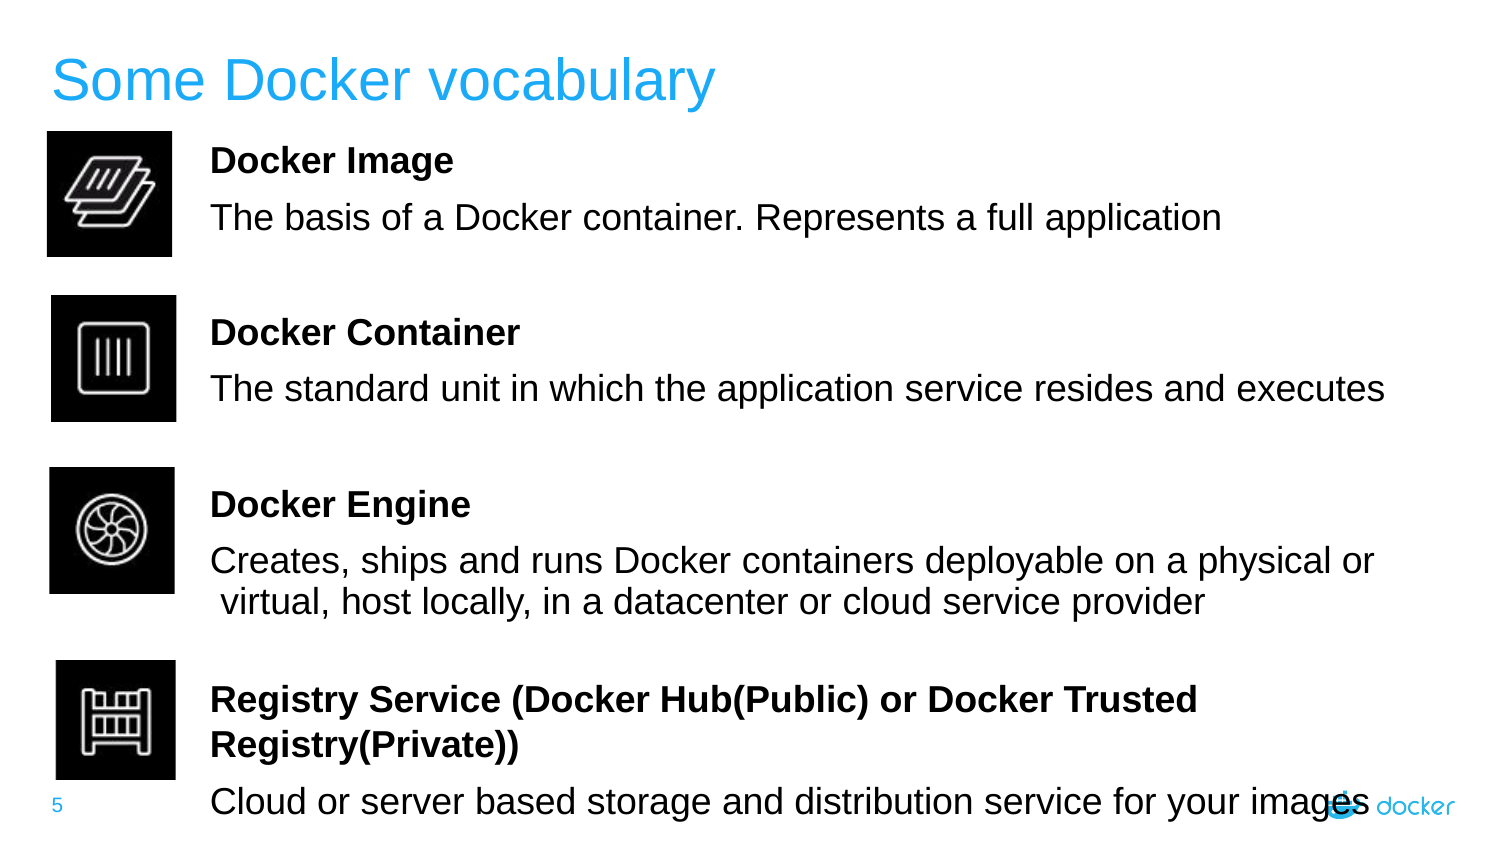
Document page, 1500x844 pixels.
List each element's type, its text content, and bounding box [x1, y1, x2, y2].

text_box [51, 295, 177, 422]
picture [1395, 788, 1456, 820]
slide_number 5 [47, 791, 79, 844]
text_box Docker Image The basis of a Docker container. Represents a full application Docker Container The standard unit in which the application service resides and executes Docker Engine Creates, ships and runs Docker containers deployable on a physical or virtual, host locally, in a datacenter or cloud service provider Registry Service (Docker Hub(Public) or Docker Trusted Registry(Private)) Cloud or server based storage and distribution service for your images [207, 122, 1395, 822]
title Some Docker vocabulary [49, 38, 724, 183]
text_box [49, 467, 175, 594]
text_box [46, 131, 173, 257]
text_box [55, 660, 176, 781]
